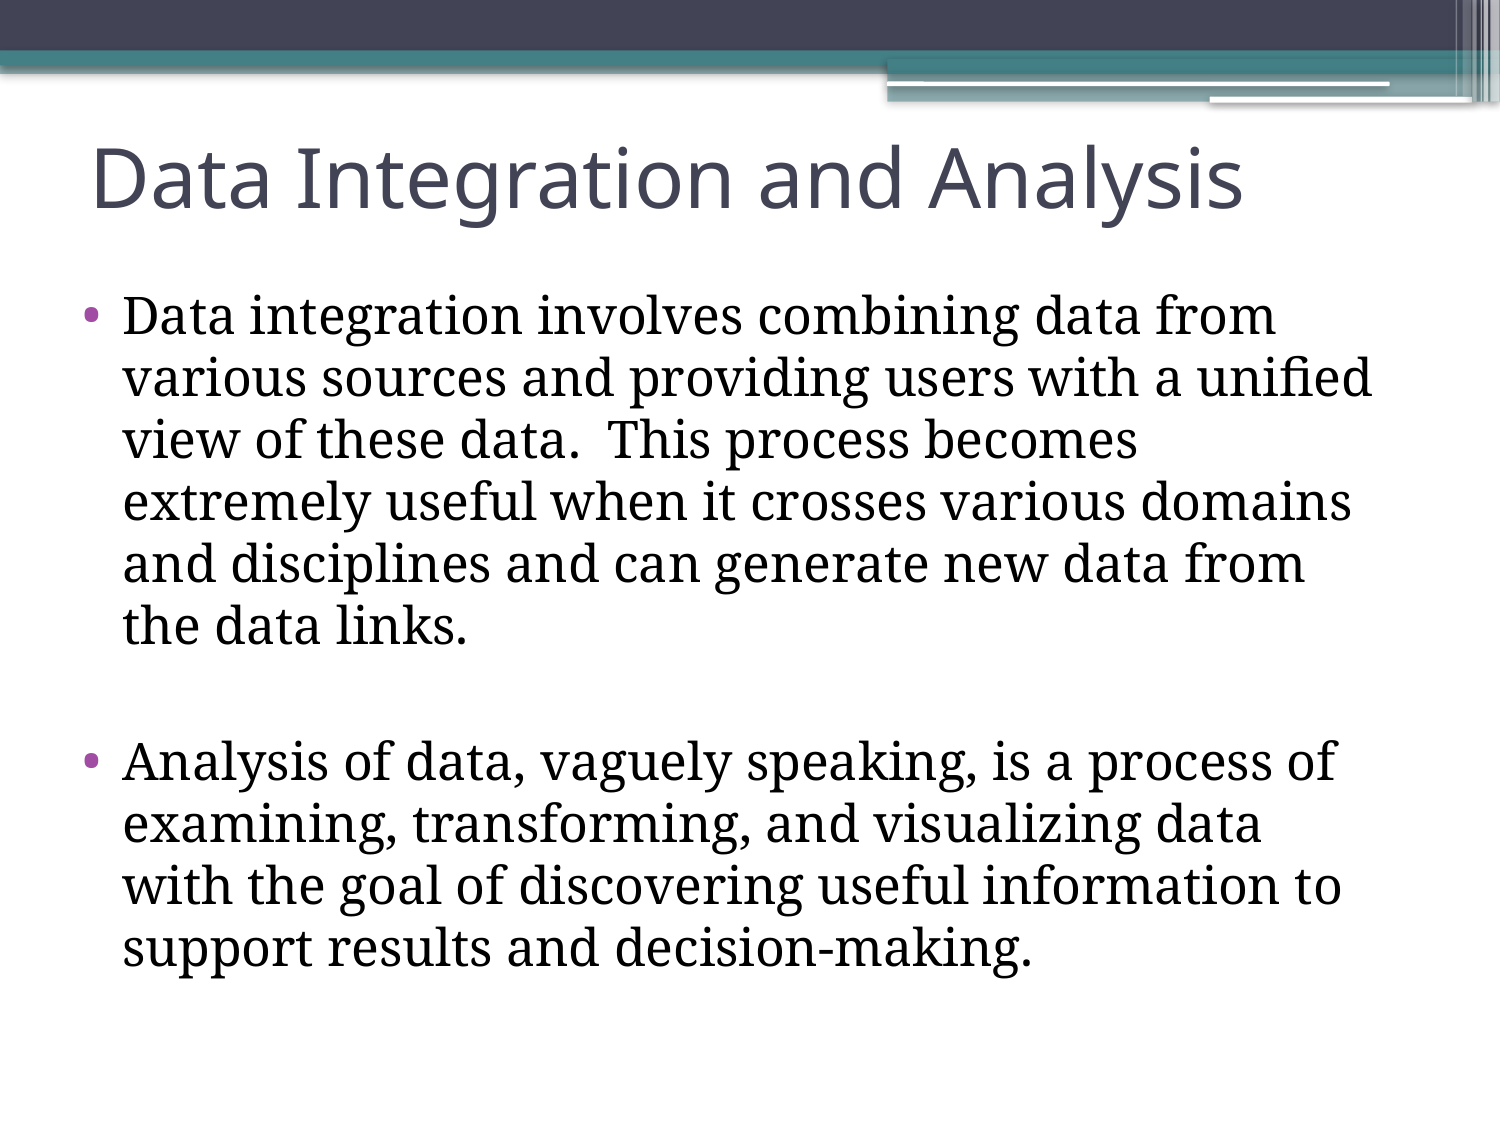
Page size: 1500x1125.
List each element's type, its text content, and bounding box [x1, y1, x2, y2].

title Data Integration and Analysis [75, 87, 1425, 263]
list Data integration involves combining data from various sources and providing users with a unified view of these data. This process becomes extremely useful when it crosses various domains and disciplines and can generate new data from the data links. Analysis of data, vaguely speaking, is a process of examining, transforming, and visualizing data with the goal of discovering useful information to support results and decision-making. [50, 275, 1400, 985]
